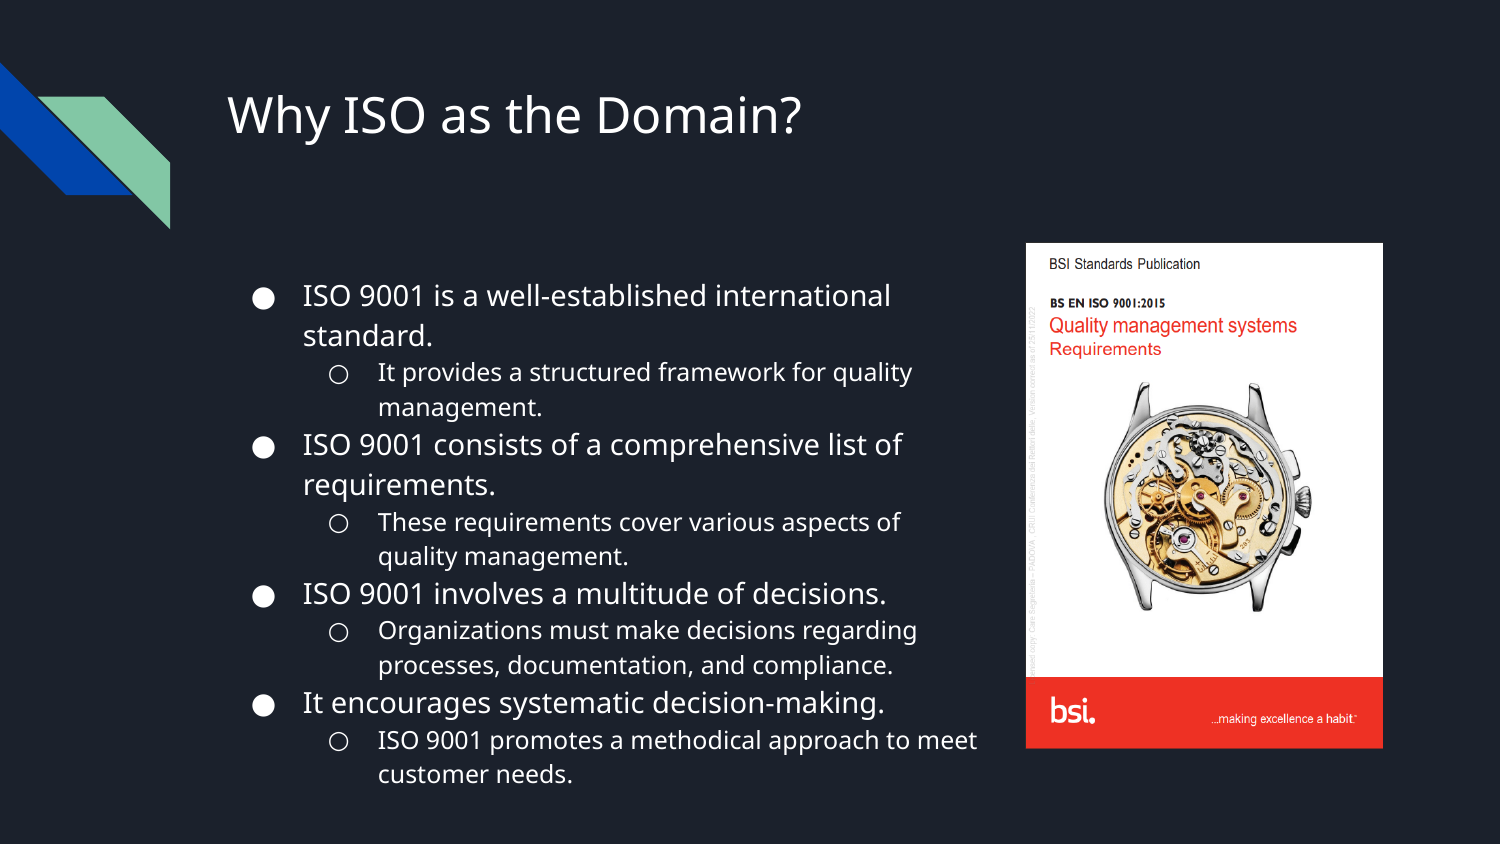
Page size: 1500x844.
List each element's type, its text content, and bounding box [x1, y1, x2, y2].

picture [1025, 242, 1384, 750]
title Why ISO as the Domain? [212, 64, 1368, 215]
list ISO 9001 is a well-established international standard. It provides a structured framework for quality management. ISO 9001 consists of a comprehensive list of requirements. These requirements cover various aspects of quality management. ISO 9001 involves a multitude of decisions. Organizations must make decisions regarding processes, documentation, and compliance. It encourages systematic decision-making. ISO 9001 promotes a methodical approach to meet customer needs. [212, 257, 996, 735]
